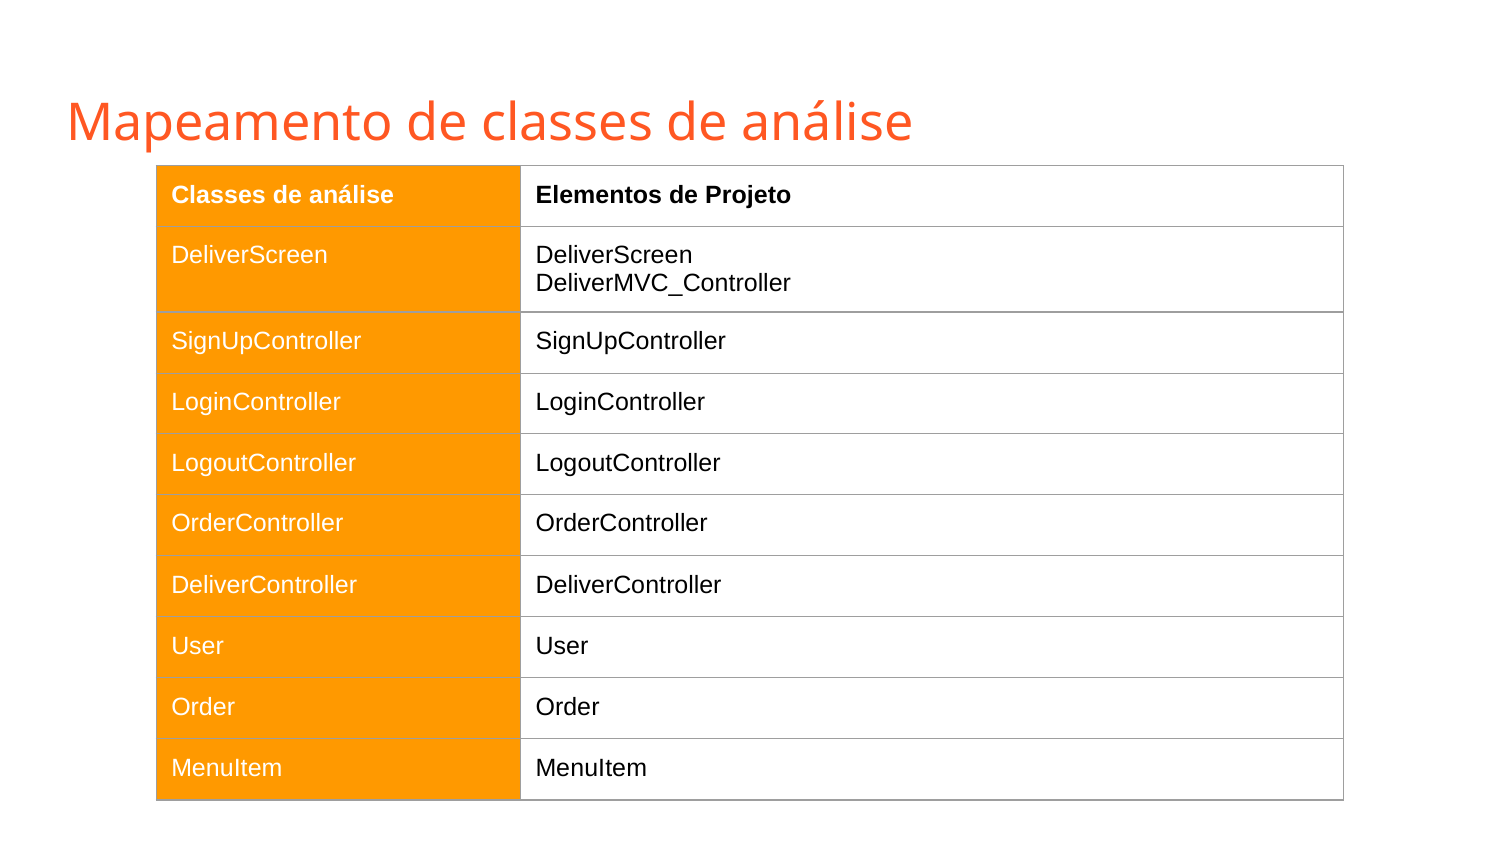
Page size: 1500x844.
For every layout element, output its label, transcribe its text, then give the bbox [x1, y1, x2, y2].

table_cell LoginController [521, 374, 1343, 433]
table_cell MenuItem [521, 739, 1343, 799]
table_cell Order [521, 678, 1343, 738]
table_cell LogoutController [157, 434, 520, 494]
table_cell SignUpController [157, 313, 520, 373]
table_cell DeliverScreen DeliverMVC_Controller [521, 227, 1343, 311]
table_cell OrderController [521, 495, 1343, 555]
table_header Classes de análise [157, 166, 520, 226]
table_cell LogoutController [521, 434, 1343, 494]
title Mapeamento de classes de análise [51, 72, 1449, 167]
table_cell MenuItem [157, 739, 520, 799]
table_cell DeliverController [157, 556, 520, 616]
table_cell LoginController [157, 374, 520, 433]
table_cell DeliverScreen [157, 227, 520, 311]
table_cell SignUpController [521, 313, 1343, 373]
table_cell OrderController [157, 495, 520, 555]
table_cell User [521, 617, 1343, 677]
table_header Elementos de Projeto [521, 166, 1343, 226]
table_cell DeliverController [521, 556, 1343, 616]
table_cell User [157, 617, 520, 677]
table_cell Order [157, 678, 520, 738]
